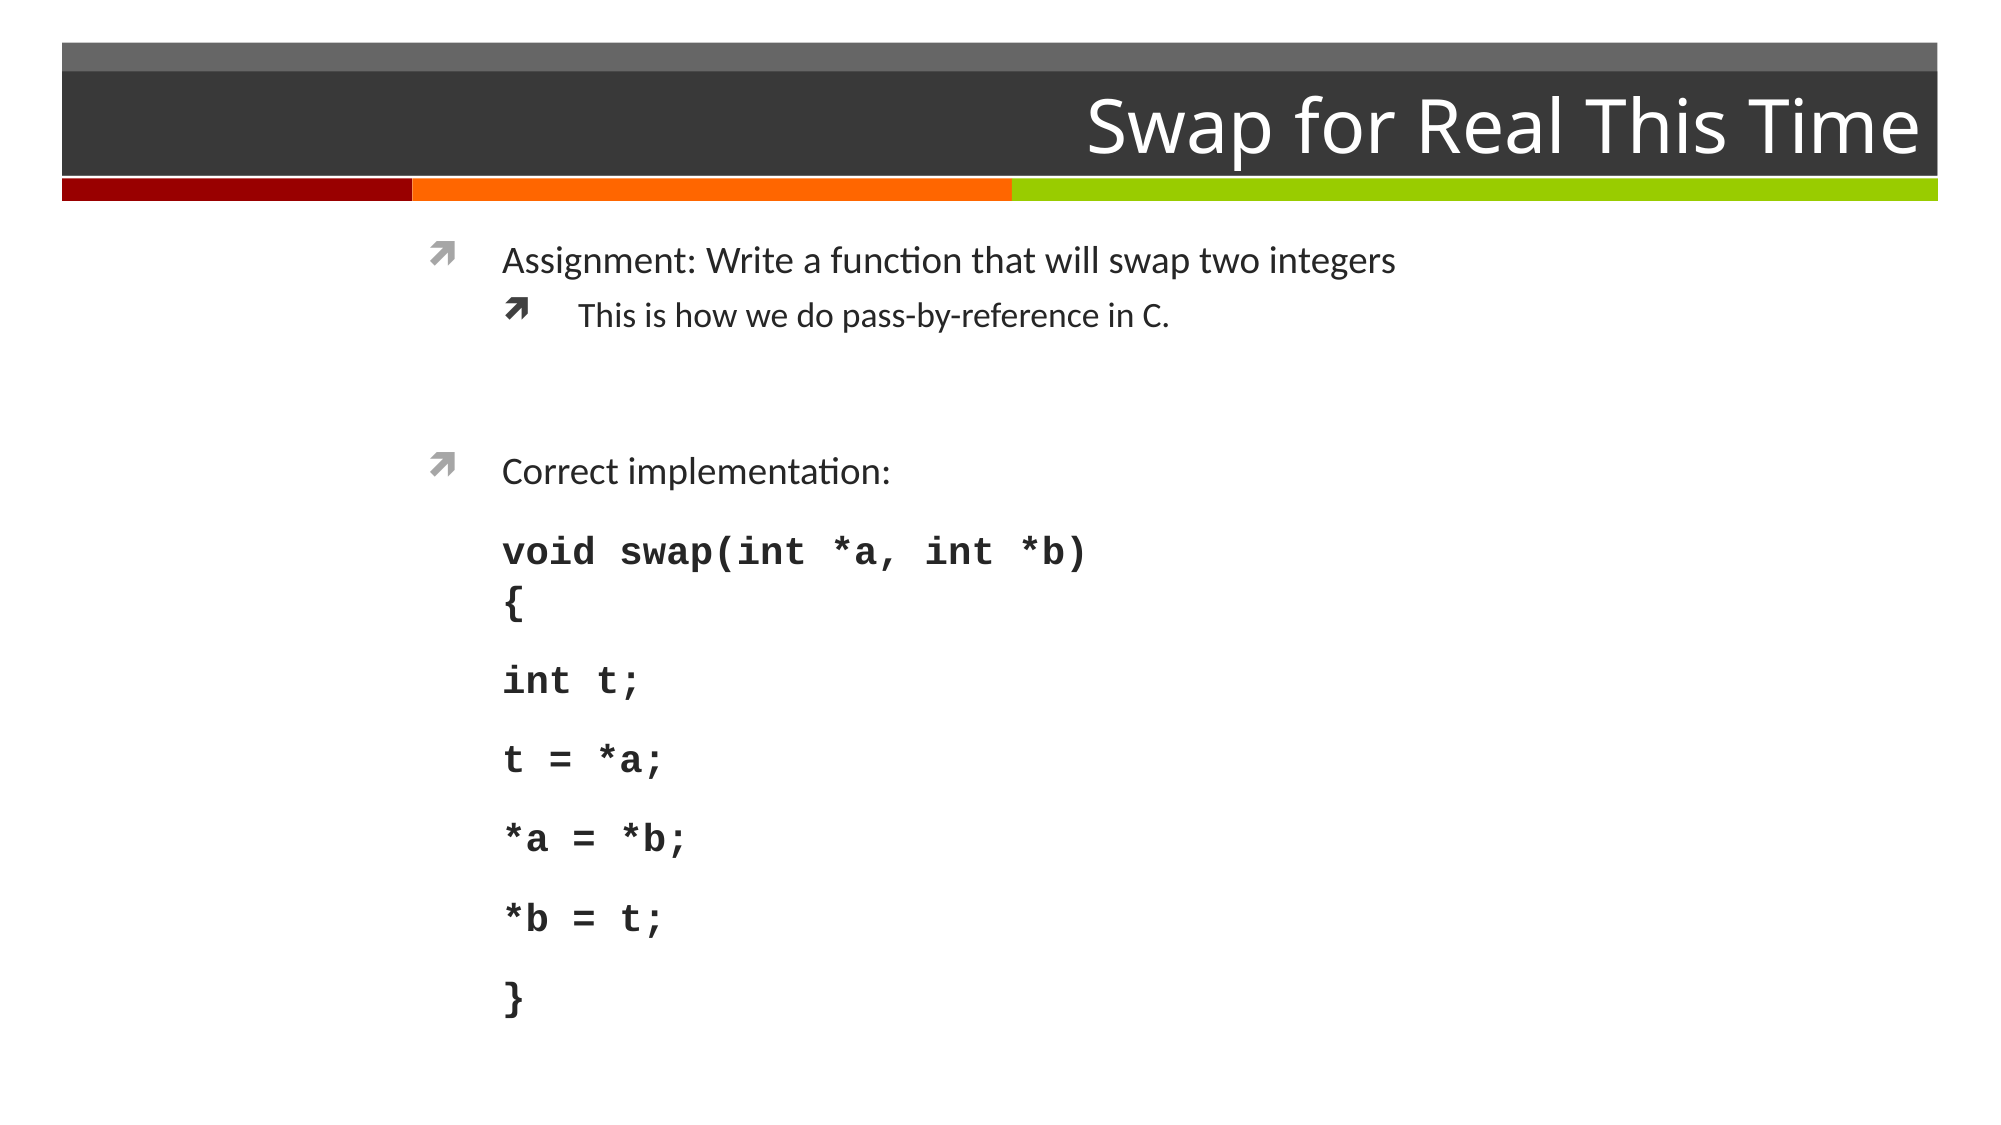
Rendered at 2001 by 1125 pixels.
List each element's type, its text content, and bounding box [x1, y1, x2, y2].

title Swap for Real This Time [62, 71, 1938, 176]
list Assignment: Write a function that will swap two integers This is how we do pass-by-reference in C. Correct implementation: void swap(int *a, int *b) { int t; t = *a; *a = *b; *b = t; } [412, 227, 1800, 1031]
